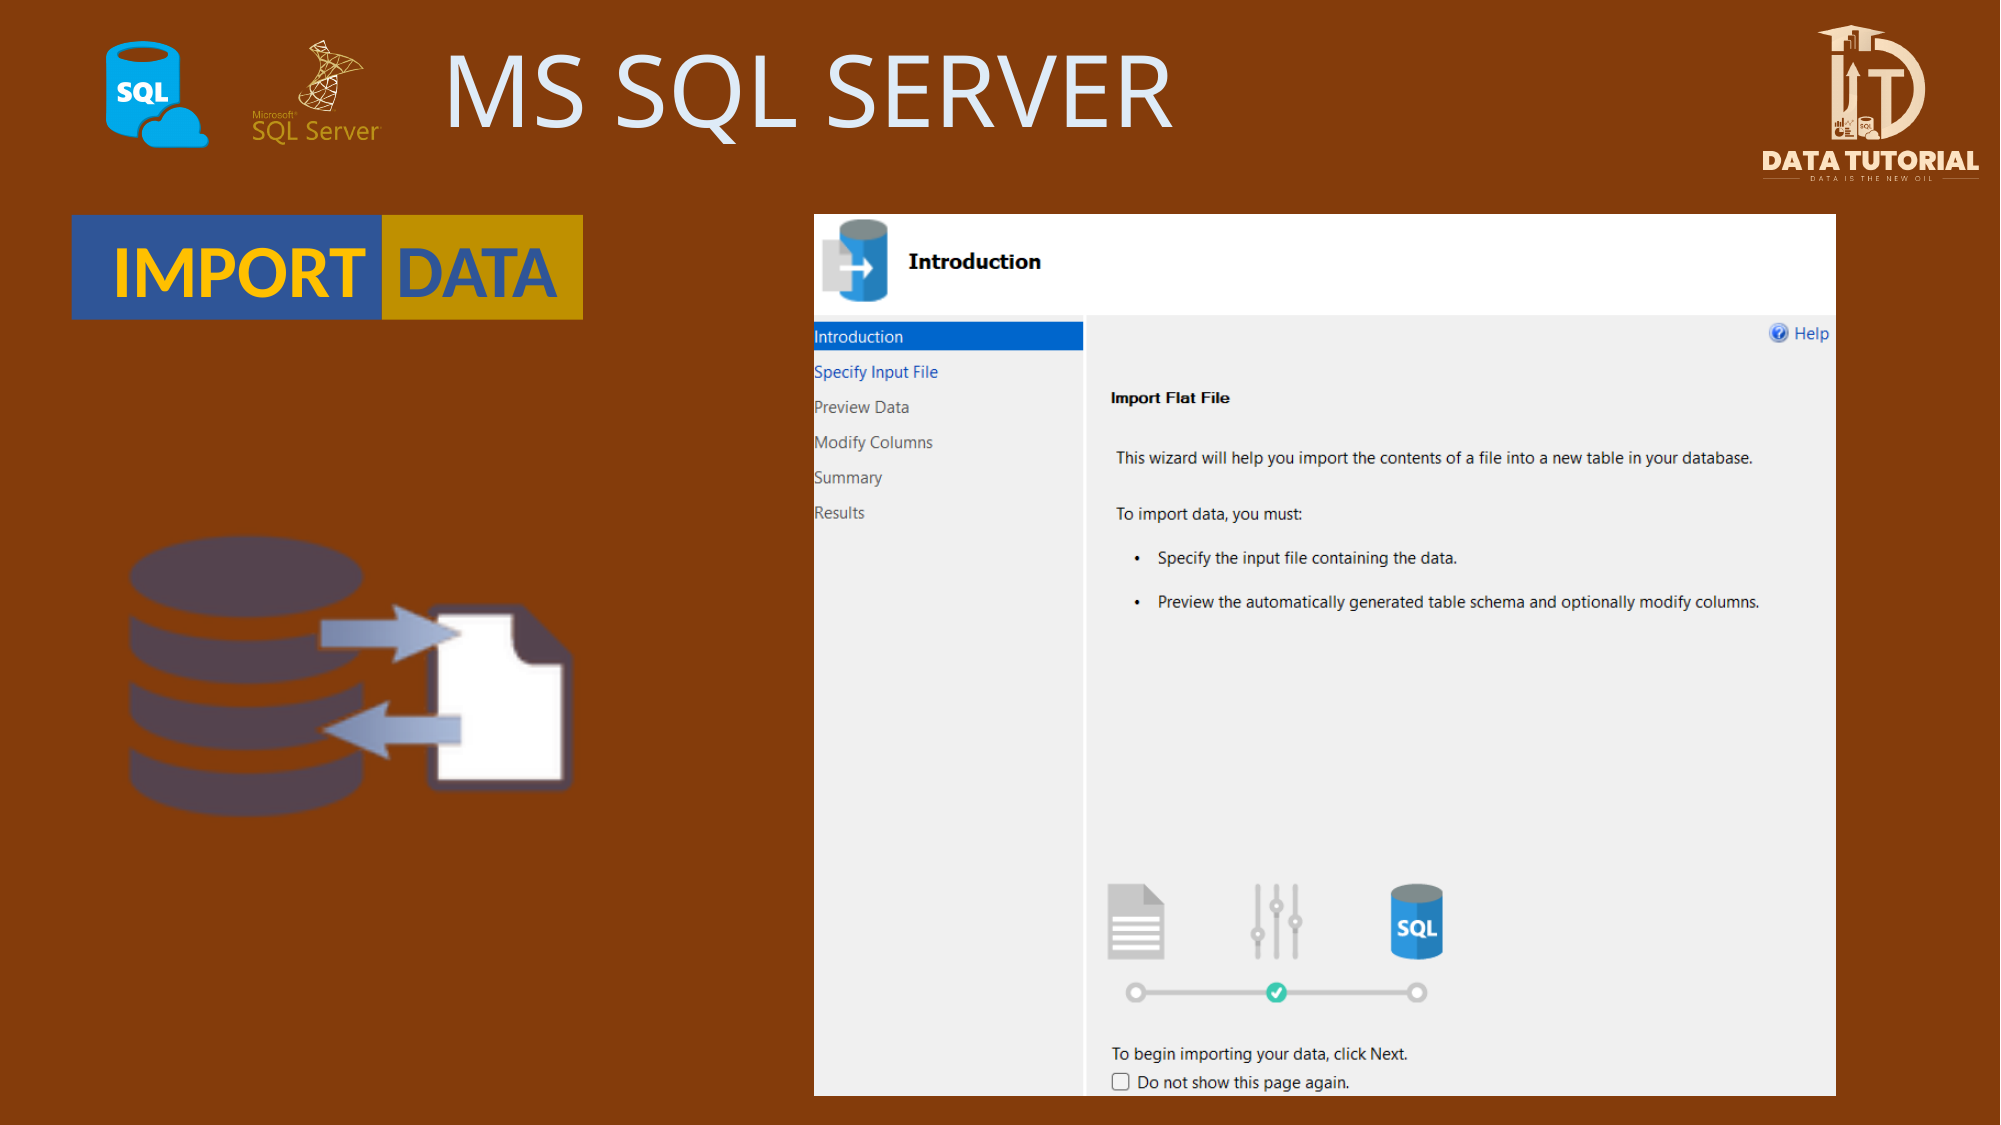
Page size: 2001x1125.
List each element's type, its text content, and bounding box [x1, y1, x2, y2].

picture [118, 83, 131, 101]
picture [814, 214, 1836, 1096]
picture [106, 41, 129, 52]
picture [1763, 25, 1979, 181]
text_box IMPORT [71, 214, 381, 320]
picture [253, 28, 382, 156]
picture [106, 41, 209, 148]
picture [156, 83, 167, 101]
text_box DATA [381, 214, 583, 320]
picture [134, 83, 153, 104]
picture [20, 345, 685, 1011]
text_box MS SQL SERVER [427, 19, 1256, 155]
picture [119, 49, 167, 61]
